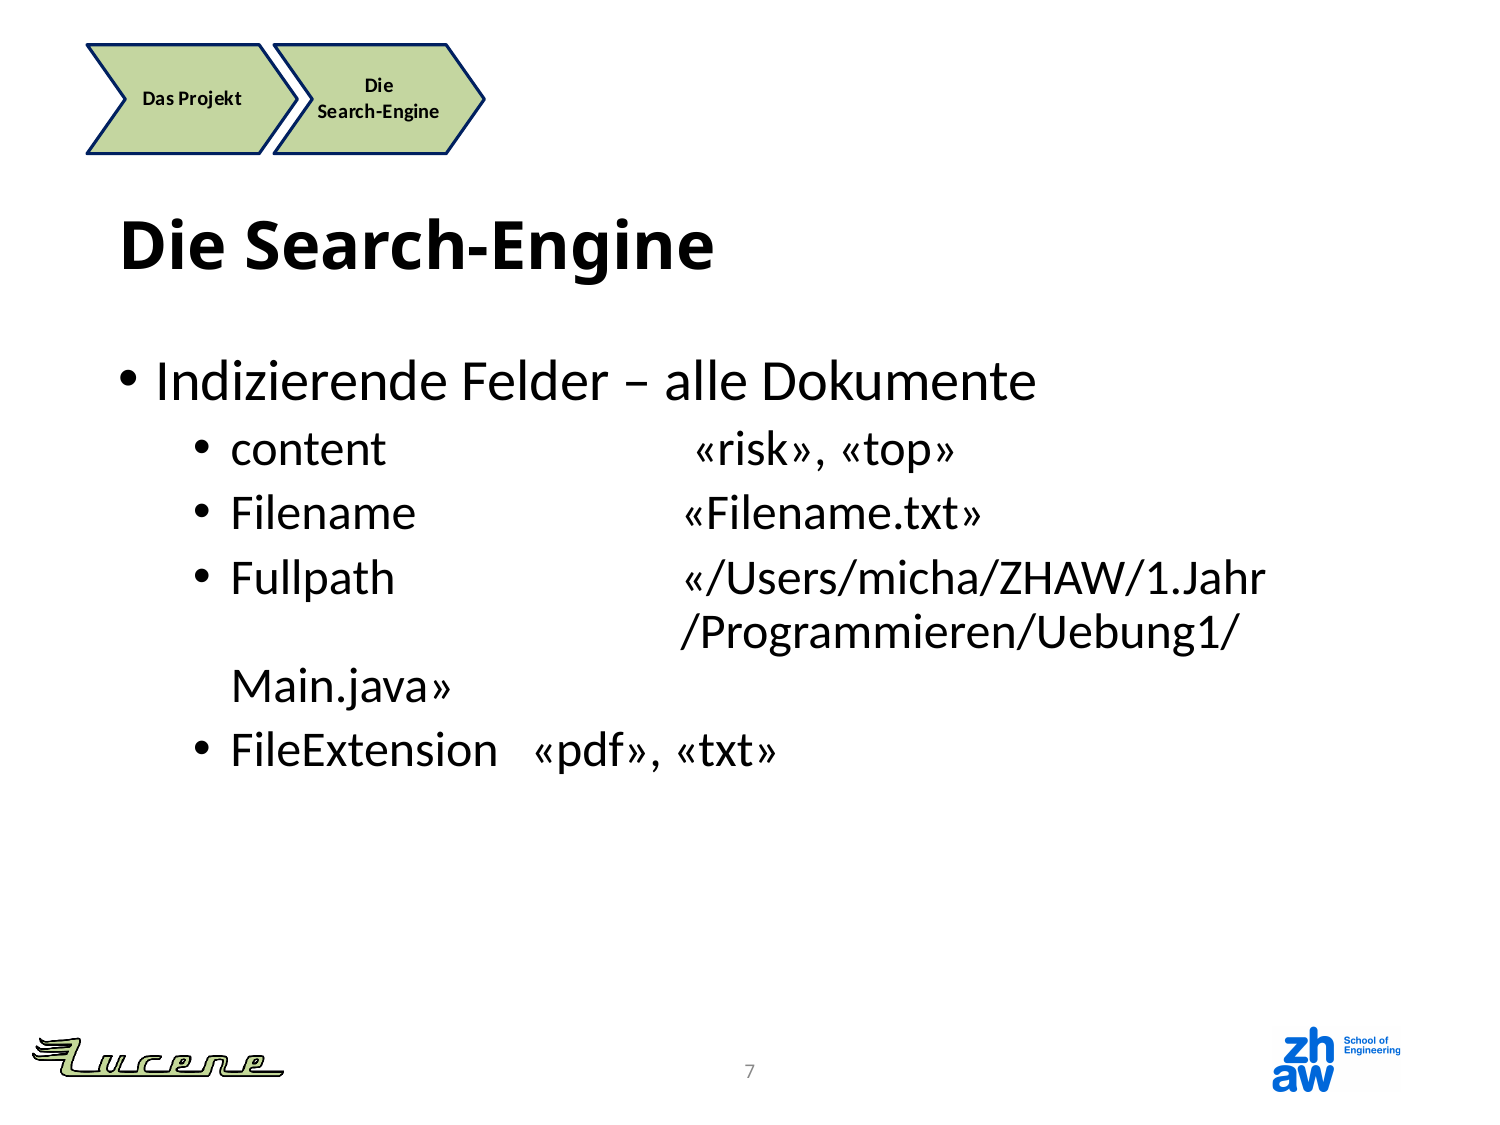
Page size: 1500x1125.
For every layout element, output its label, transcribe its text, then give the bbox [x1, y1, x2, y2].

picture [29, 1035, 284, 1082]
title Die Search-Engine [103, 196, 1397, 299]
picture [1272, 1026, 1401, 1092]
list Indizierende Felder – alle Dokumente content «risk», «top» Filename «Filename.txt» Fullpath «/Users/micha/ZHAW/1.Jahr /Programmieren/Uebung1/Main.java» FileExtension «pdf», «txt» [103, 299, 1397, 1024]
picture [135, 18, 1364, 135]
